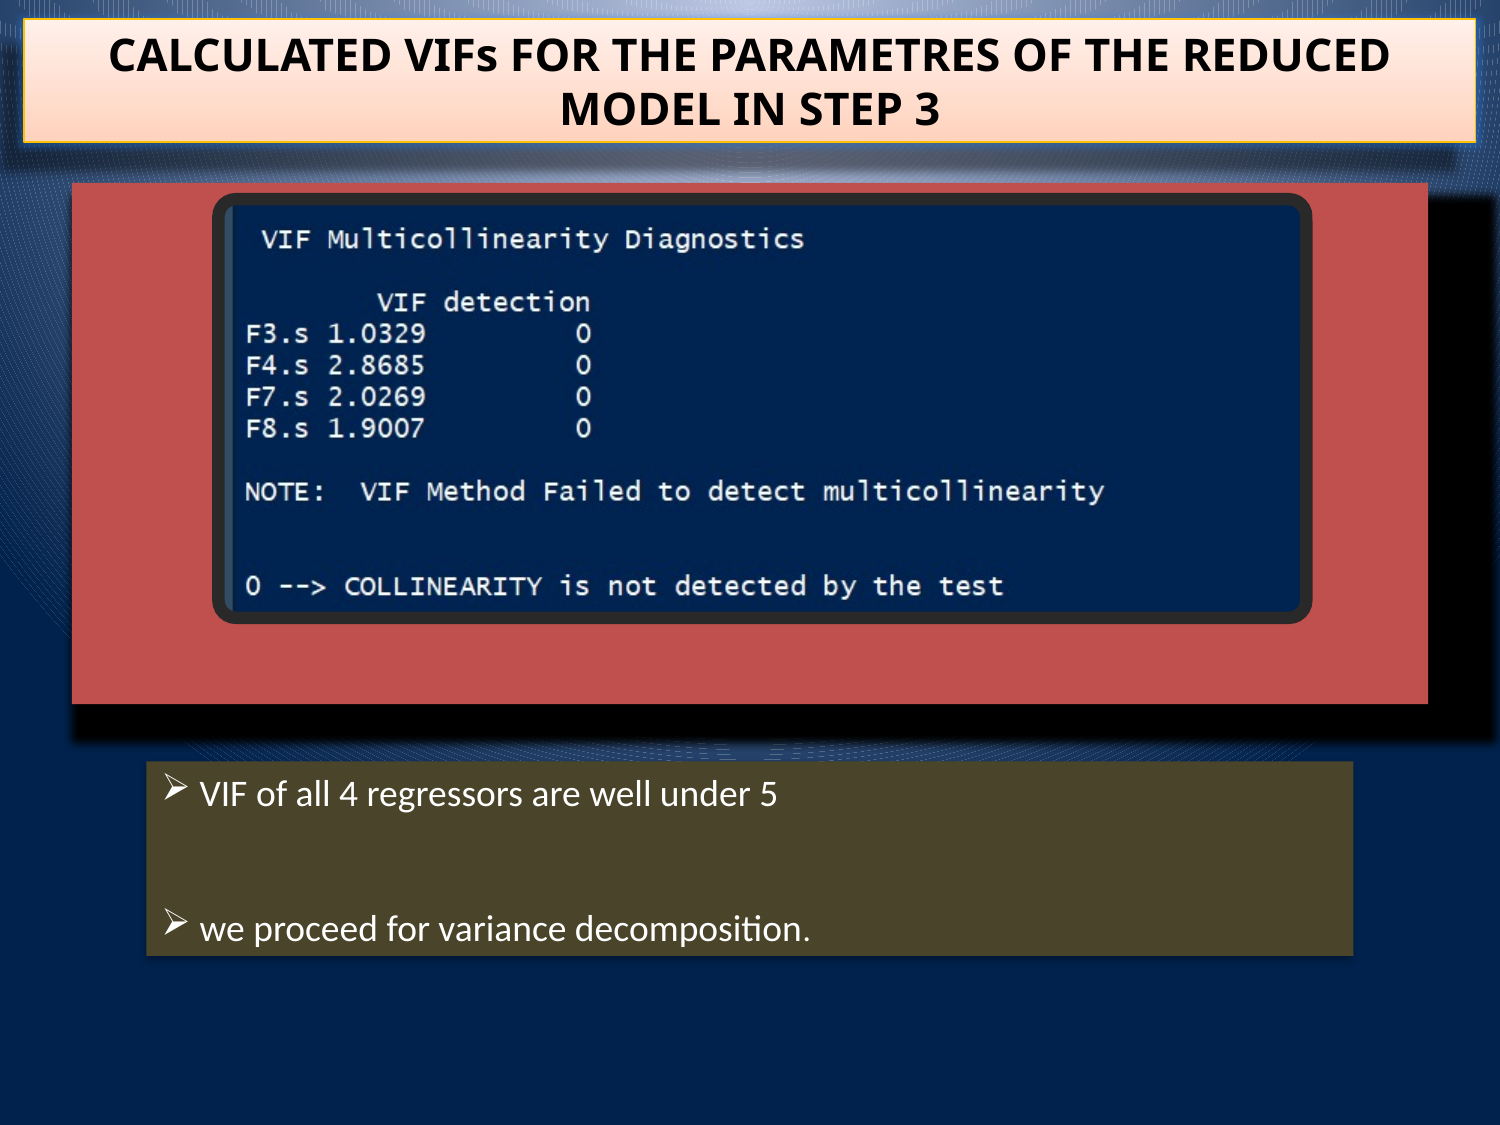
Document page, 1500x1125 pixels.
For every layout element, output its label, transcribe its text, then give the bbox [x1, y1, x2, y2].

text_box [71, 182, 1429, 705]
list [218, 198, 1307, 619]
text_box CALCULATED VIFs FOR THE PARAMETRES OF THE REDUCED MODEL IN STEP 3 [23, 18, 1476, 143]
text_box VIF of all 4 regressors are well under 5 we proceed for variance decomposition. [146, 761, 1354, 956]
